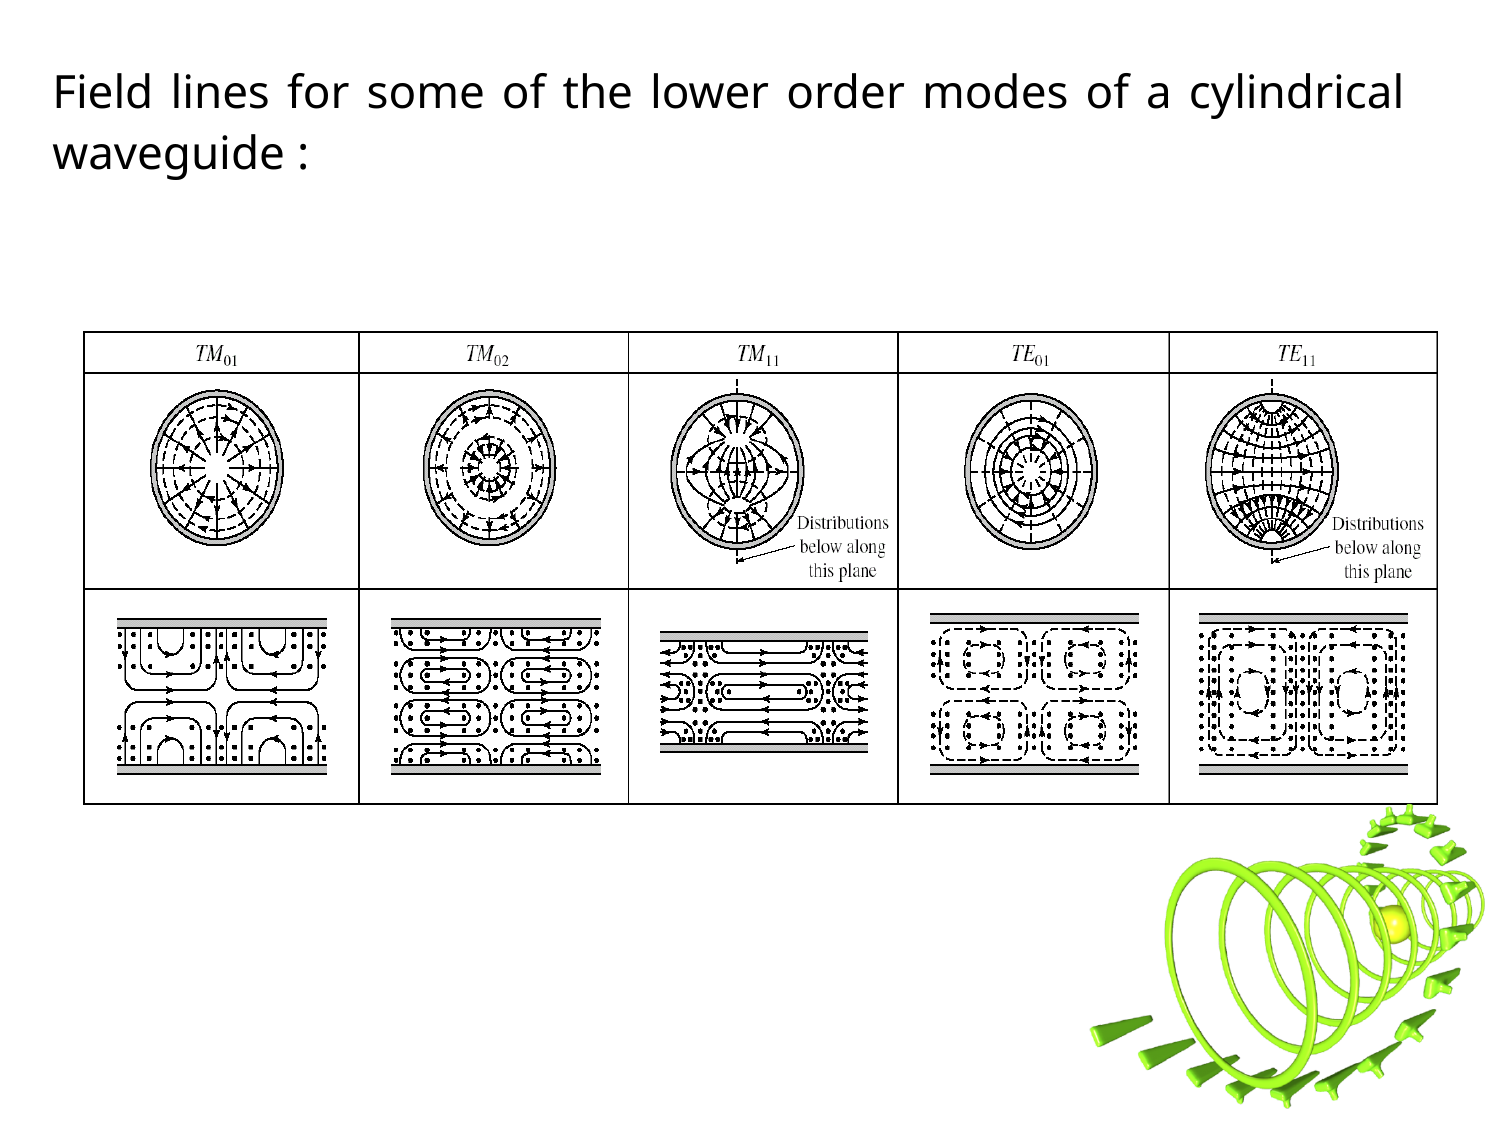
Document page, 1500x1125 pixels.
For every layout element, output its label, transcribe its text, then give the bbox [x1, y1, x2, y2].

picture [49, 287, 1488, 1114]
text_box Field lines for some of the lower order modes of a cylindrical waveguide : [37, 49, 1438, 186]
